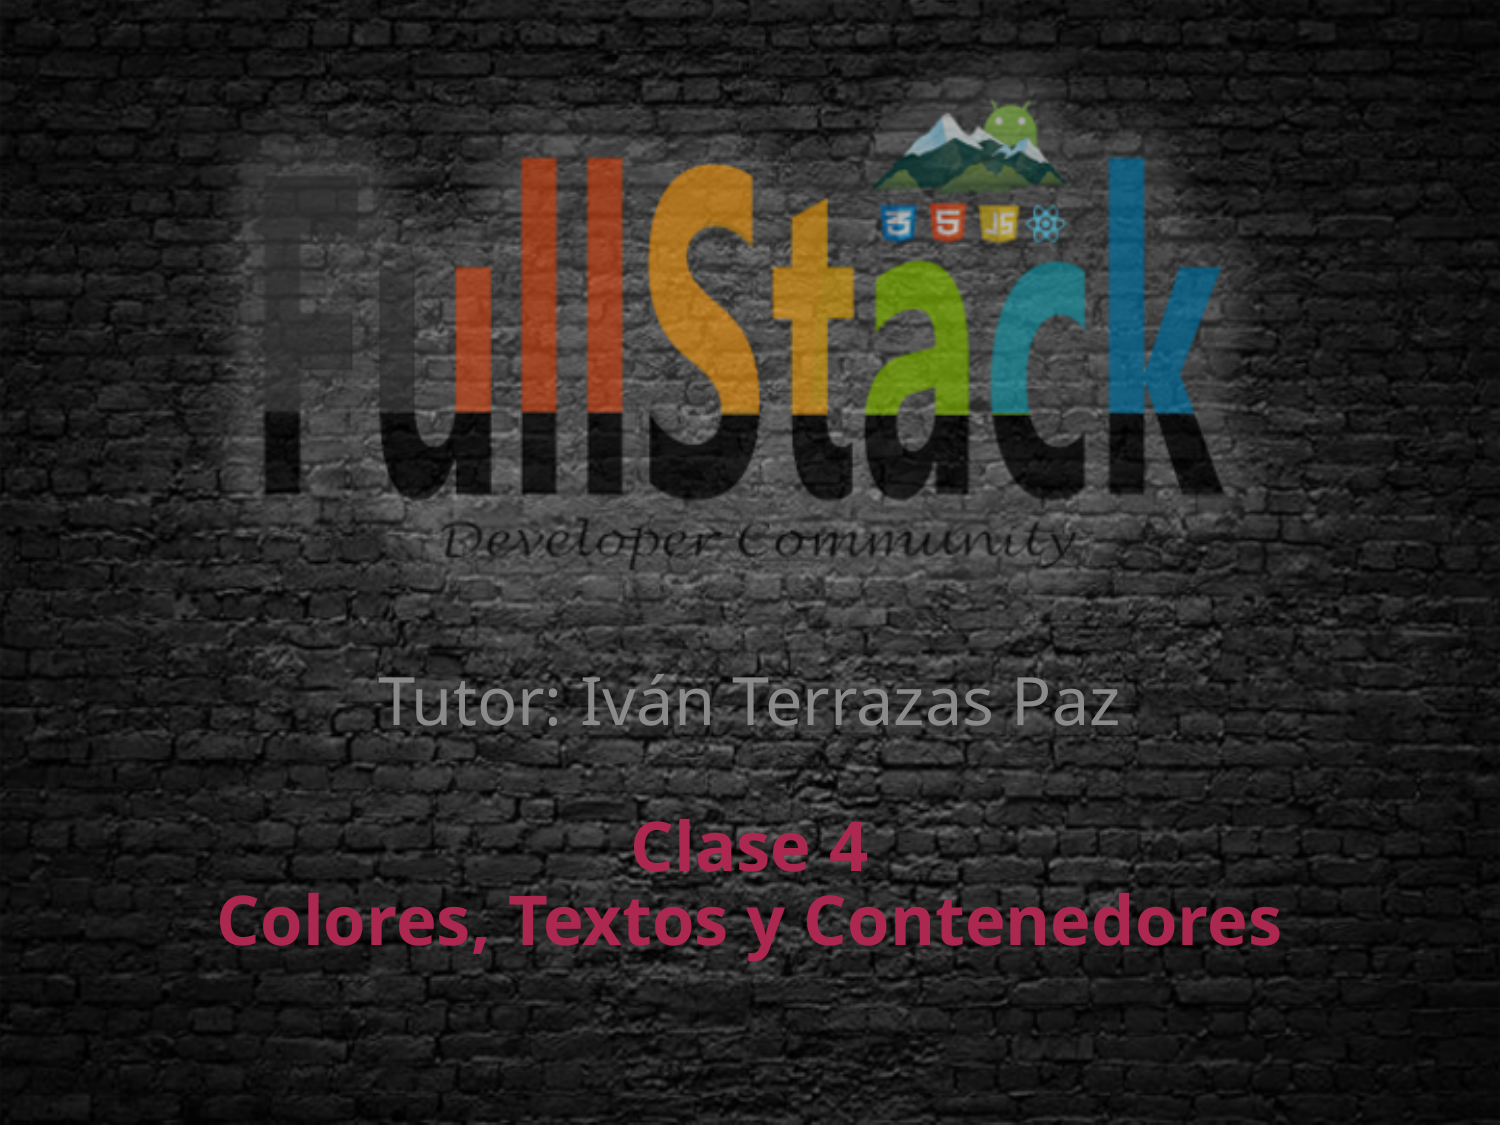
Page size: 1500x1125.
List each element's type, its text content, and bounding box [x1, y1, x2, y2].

title Clase 4 Colores, Textos y Contenedores [187, 750, 1313, 1024]
subtitle Tutor: Iván Terrazas Paz [187, 651, 1313, 750]
picture [0, 0, 1500, 1125]
